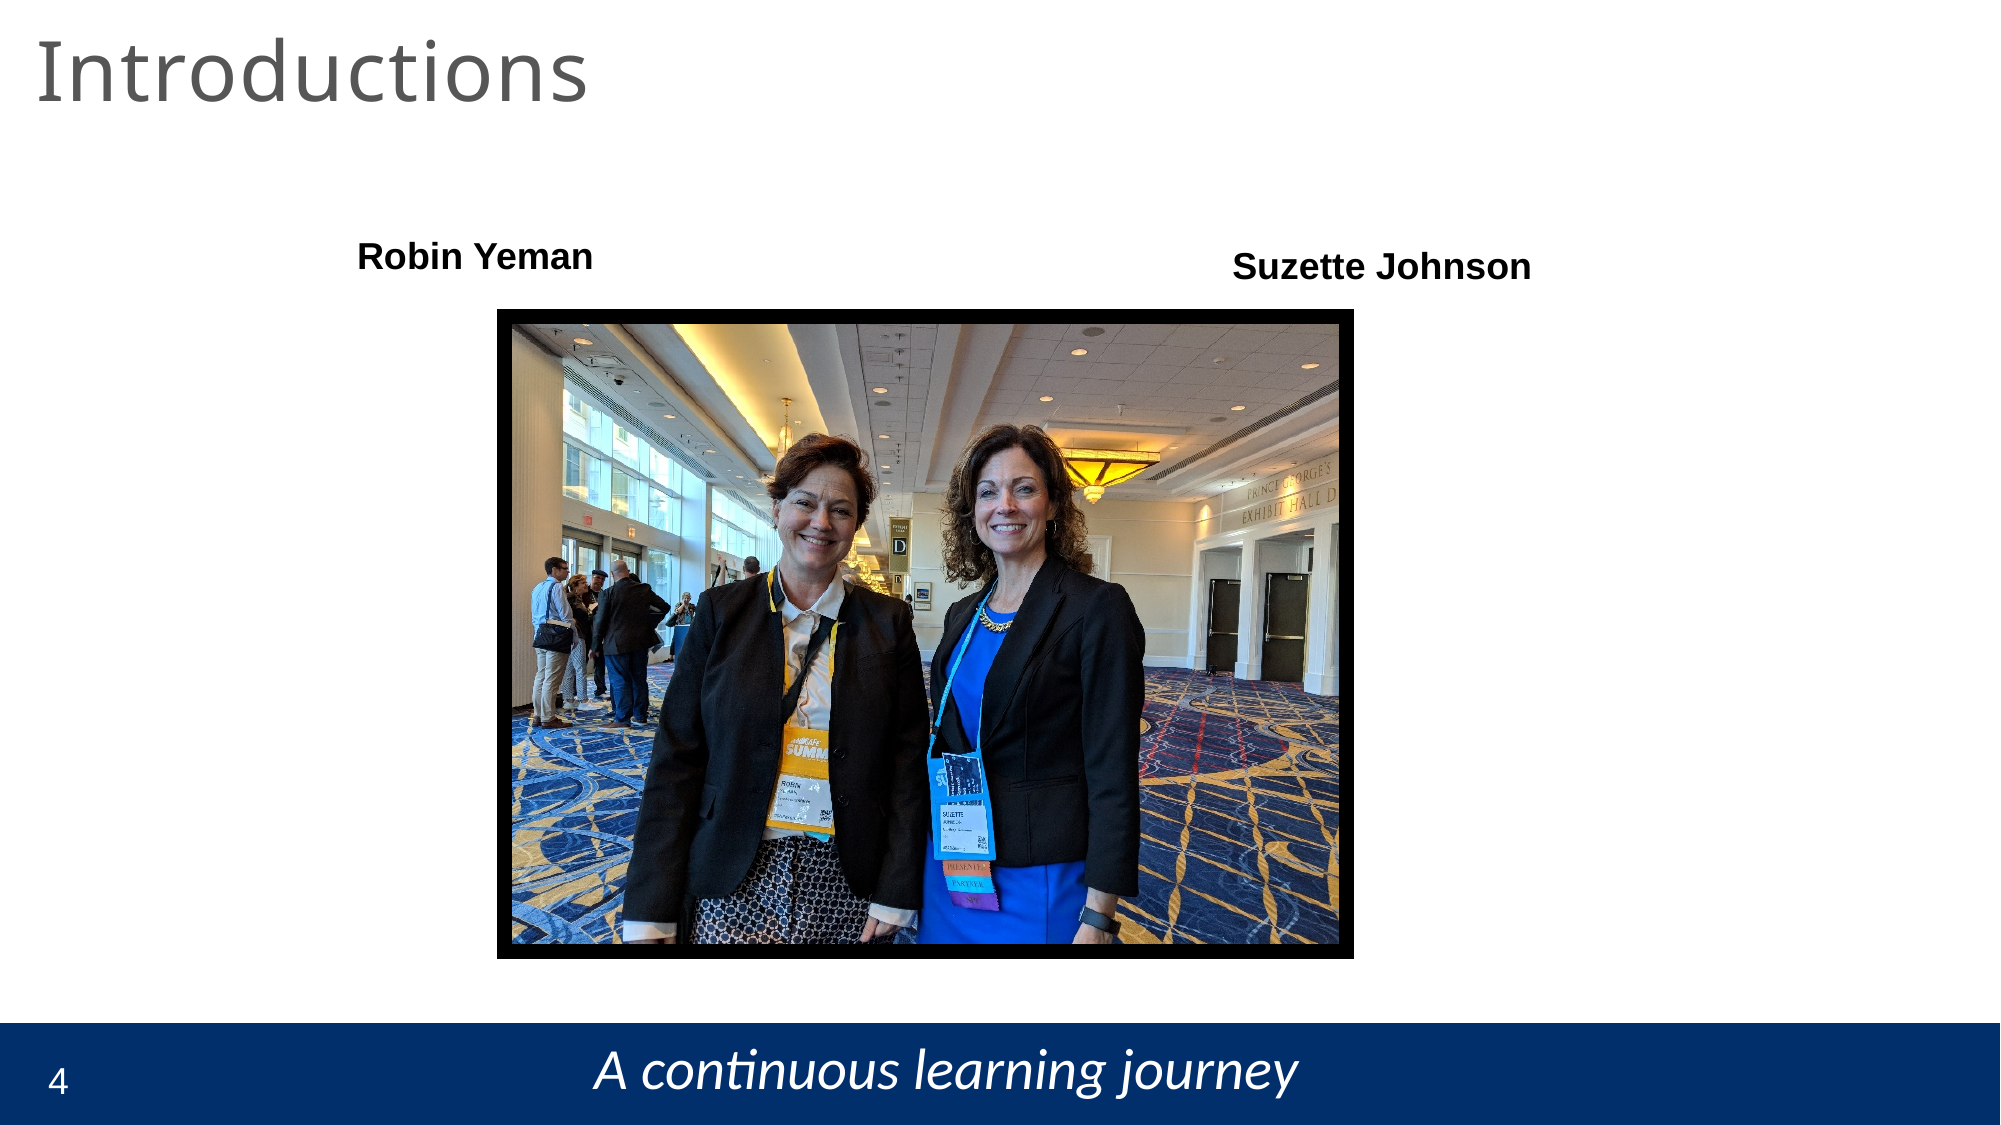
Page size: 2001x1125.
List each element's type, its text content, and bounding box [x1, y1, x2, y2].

slide_number 4 [33, 1050, 113, 1110]
title Introductions [36, 30, 1903, 119]
text_box Suzette Johnson [1217, 235, 1548, 295]
text_box A continuous learning journey [579, 1024, 1314, 1109]
text_box Robin Yeman [342, 224, 609, 285]
picture [511, 323, 1340, 945]
